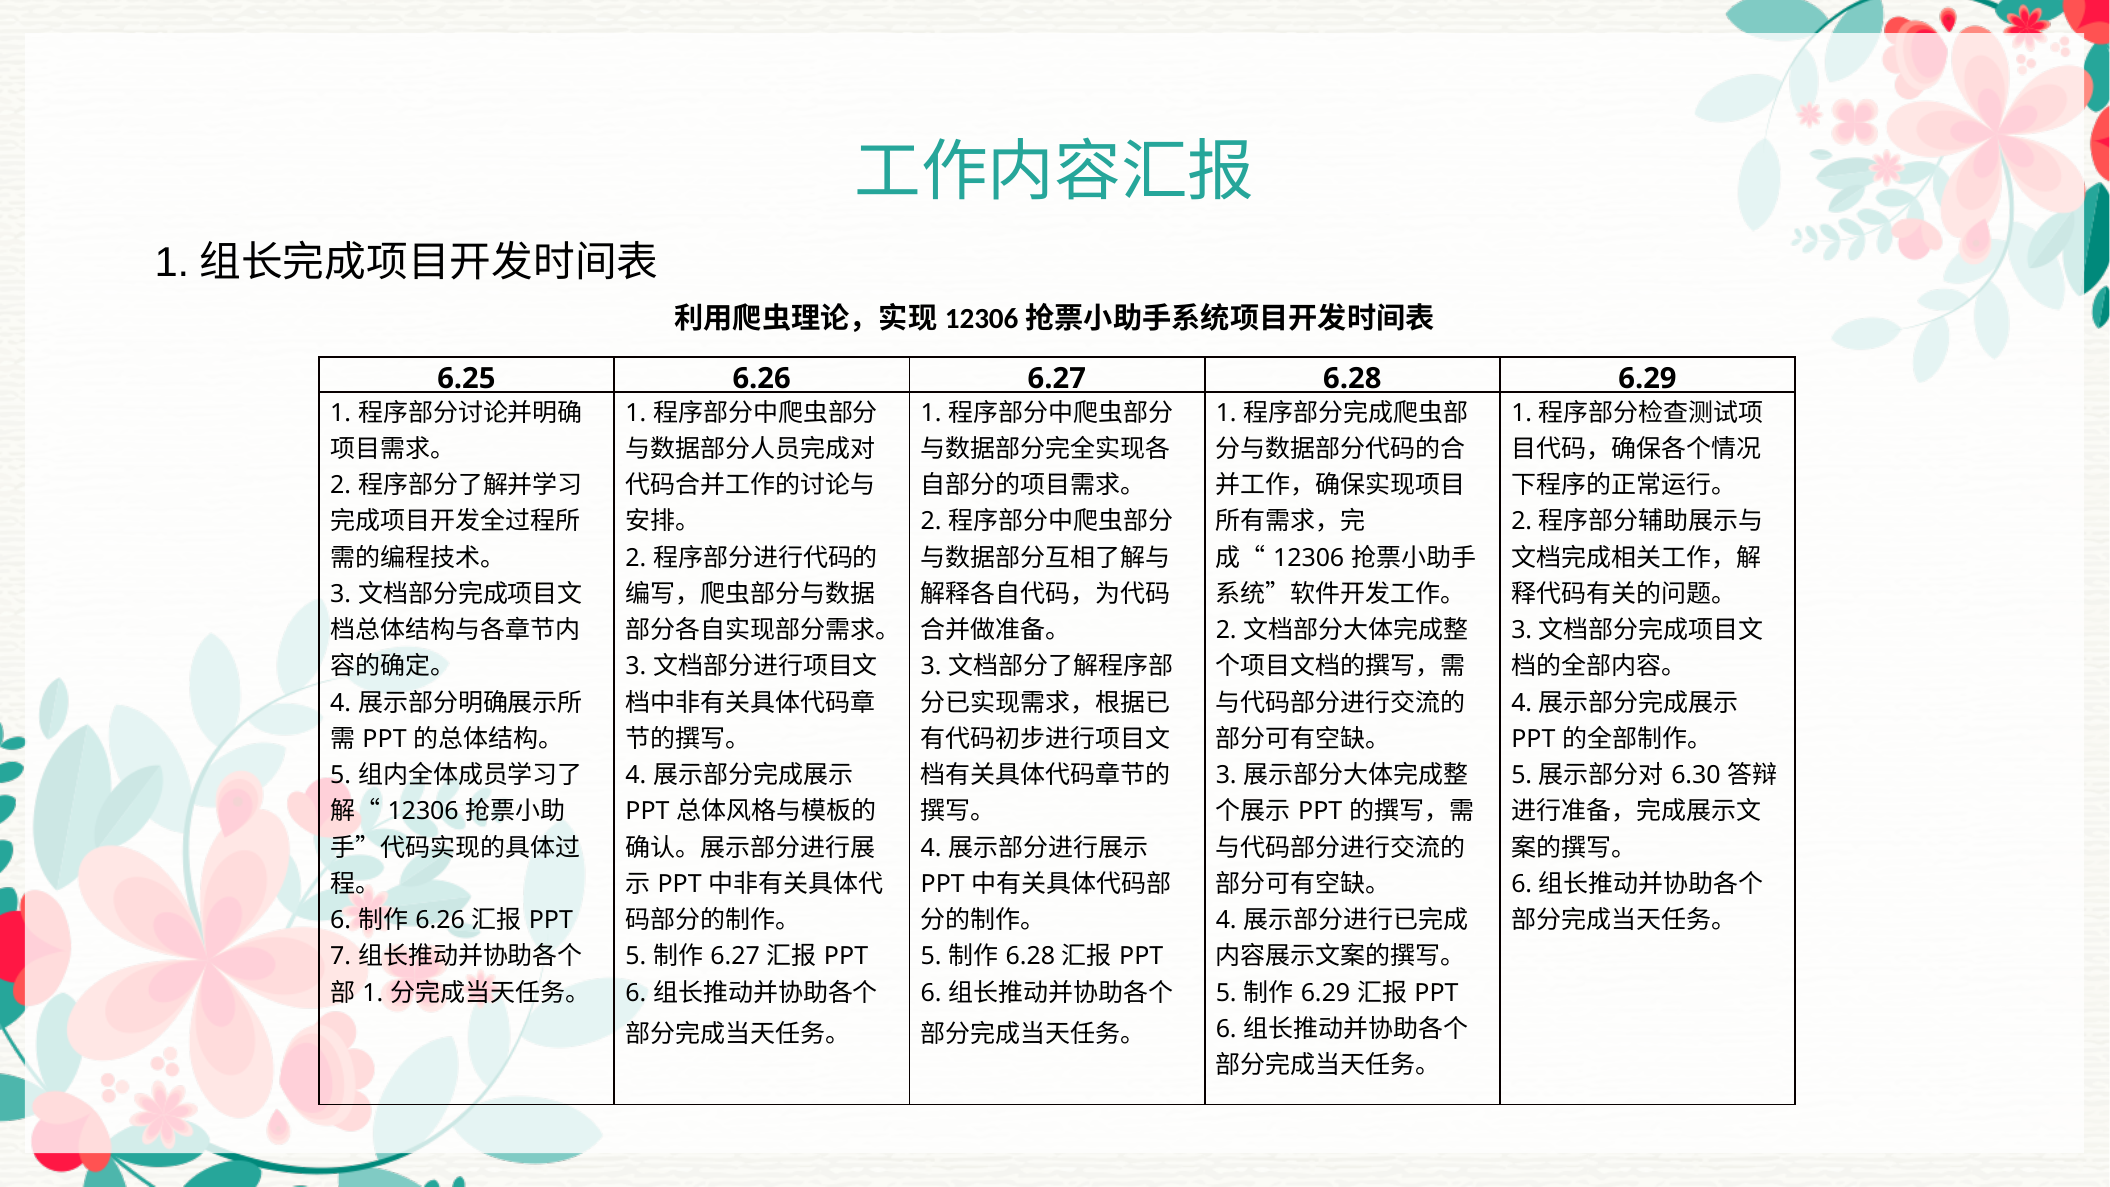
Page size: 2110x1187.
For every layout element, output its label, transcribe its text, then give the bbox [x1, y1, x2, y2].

table_header 6.27 [910, 358, 1204, 391]
text_box 利用爬虫理论，实现12306抢票小助手系统项目开发时间表 [638, 292, 1472, 343]
text_box 1.组长完成项目开发时间表 [139, 227, 674, 292]
table_header 6.25 [320, 358, 613, 391]
table_cell 1.程序部分中爬虫部分与数据部分人员完成对代码合并工作的讨论与安排。 2.程序部分进行代码的编写，爬虫部分与数据部分各自实现部分需求。3.文档部分进行项目文档中非有关具体代码章节的撰写。 4.展示部分完成展示PPT总体风格与模板的确认。展示部分进行展示PPT中非有关具体代码部分的制作。 5.制作6.27汇报PPT 6.组长推动并协助各个部分完成当天任务。 [615, 393, 909, 1104]
picture [0, 0, 2110, 1187]
text_box 工作内容汇报 [839, 120, 1270, 216]
table_cell 1.程序部分中爬虫部分与数据部分完全实现各自部分的项目需求。 2.程序部分中爬虫部分与数据部分互相了解与解释各自代码，为代码合并做准备。 3.文档部分了解程序部分已实现需求，根据已有代码初步进行项目文档有关具体代码章节的撰写。 4.展示部分进行展示PPT中有关具体代码部分的制作。 5.制作6.28汇报PPT 6.组长推动并协助各个部分完成当天任务。 [910, 393, 1204, 1104]
table_header 6.29 [1501, 358, 1794, 391]
table_cell 1.程序部分讨论并明确项目需求。 2.程序部分了解并学习完成项目开发全过程所需的编程技术。 3.文档部分完成项目文档总体结构与各章节内容的确定。 4.展示部分明确展示所需PPT的总体结构。 5.组内全体成员学习了解“12306抢票小助手”代码实现的具体过程。 6.制作6.26汇报PPT 7.组长推动并协助各个部1.分完成当天任务。 [320, 393, 613, 1104]
table_header 6.26 [615, 358, 909, 391]
table_header 6.28 [1206, 358, 1499, 391]
table_cell 1.程序部分完成爬虫部分与数据部分代码的合并工作，确保实现项目所有需求，完成“12306抢票小助手系统”软件开发工作。 2.文档部分大体完成整个项目文档的撰写，需与代码部分进行交流的部分可有空缺。 3.展示部分大体完成整个展示PPT的撰写，需与代码部分进行交流的部分可有空缺。 4.展示部分进行已完成内容展示文案的撰写。 5.制作6.29汇报PPT 6.组长推动并协助各个部分完成当天任务。 [1206, 393, 1499, 1104]
table_cell 1.程序部分检查测试项目代码，确保各个情况下程序的正常运行。 2.程序部分辅助展示与文档完成相关工作，解释代码有关的问题。 3.文档部分完成项目文档的全部内容。 4.展示部分完成展示PPT的全部制作。 5.展示部分对6.30答辩进行准备，完成展示文案的撰写。 6.组长推动并协助各个部分完成当天任务。 [1501, 393, 1794, 1104]
